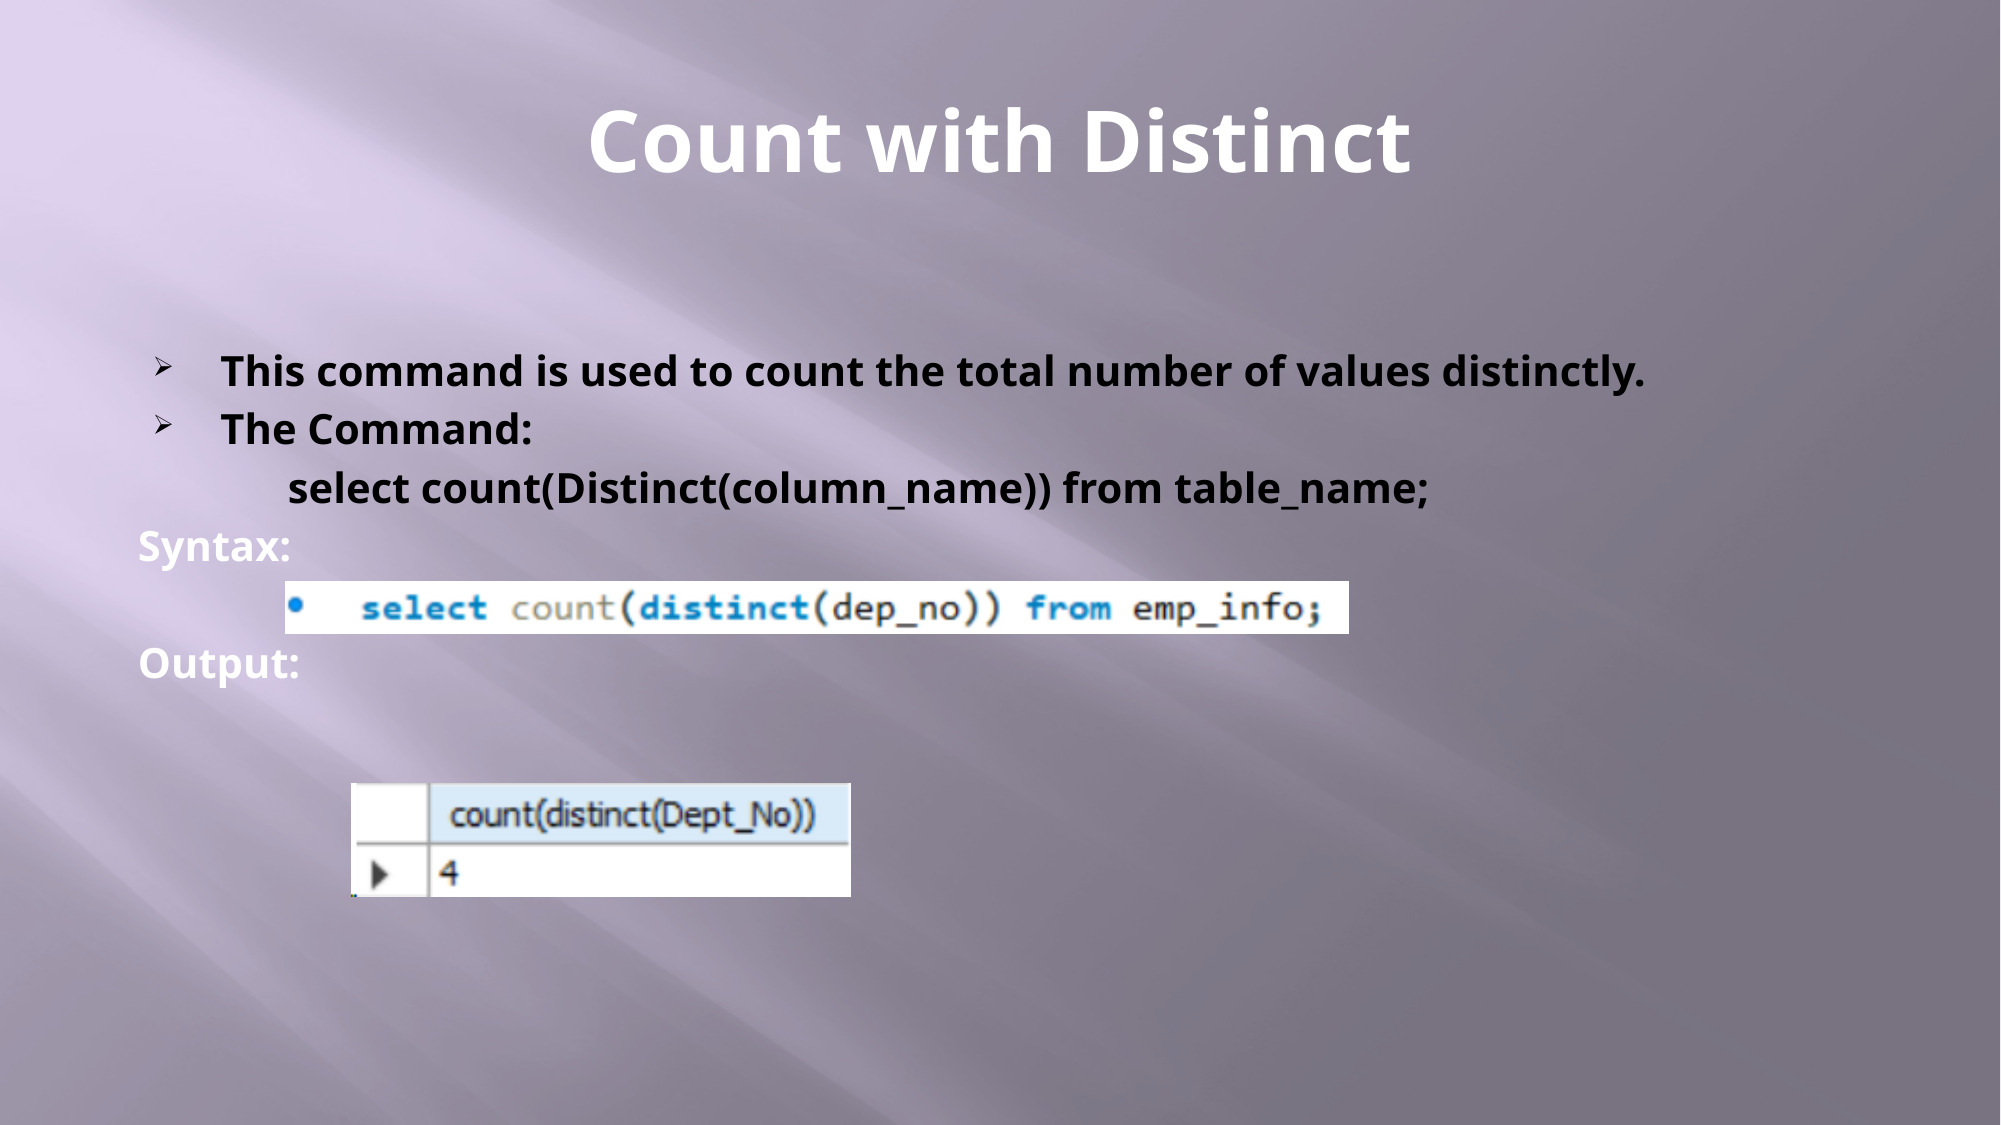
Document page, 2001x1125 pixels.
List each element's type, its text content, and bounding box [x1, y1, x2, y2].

list This command is used to count the total number of values distinctly. The Command: select count(Distinct(column_name)) from table_name; Syntax: Output: [115, 337, 1877, 1008]
picture [284, 581, 1349, 634]
title Count with Distinct [99, 45, 1900, 233]
picture [351, 783, 852, 897]
